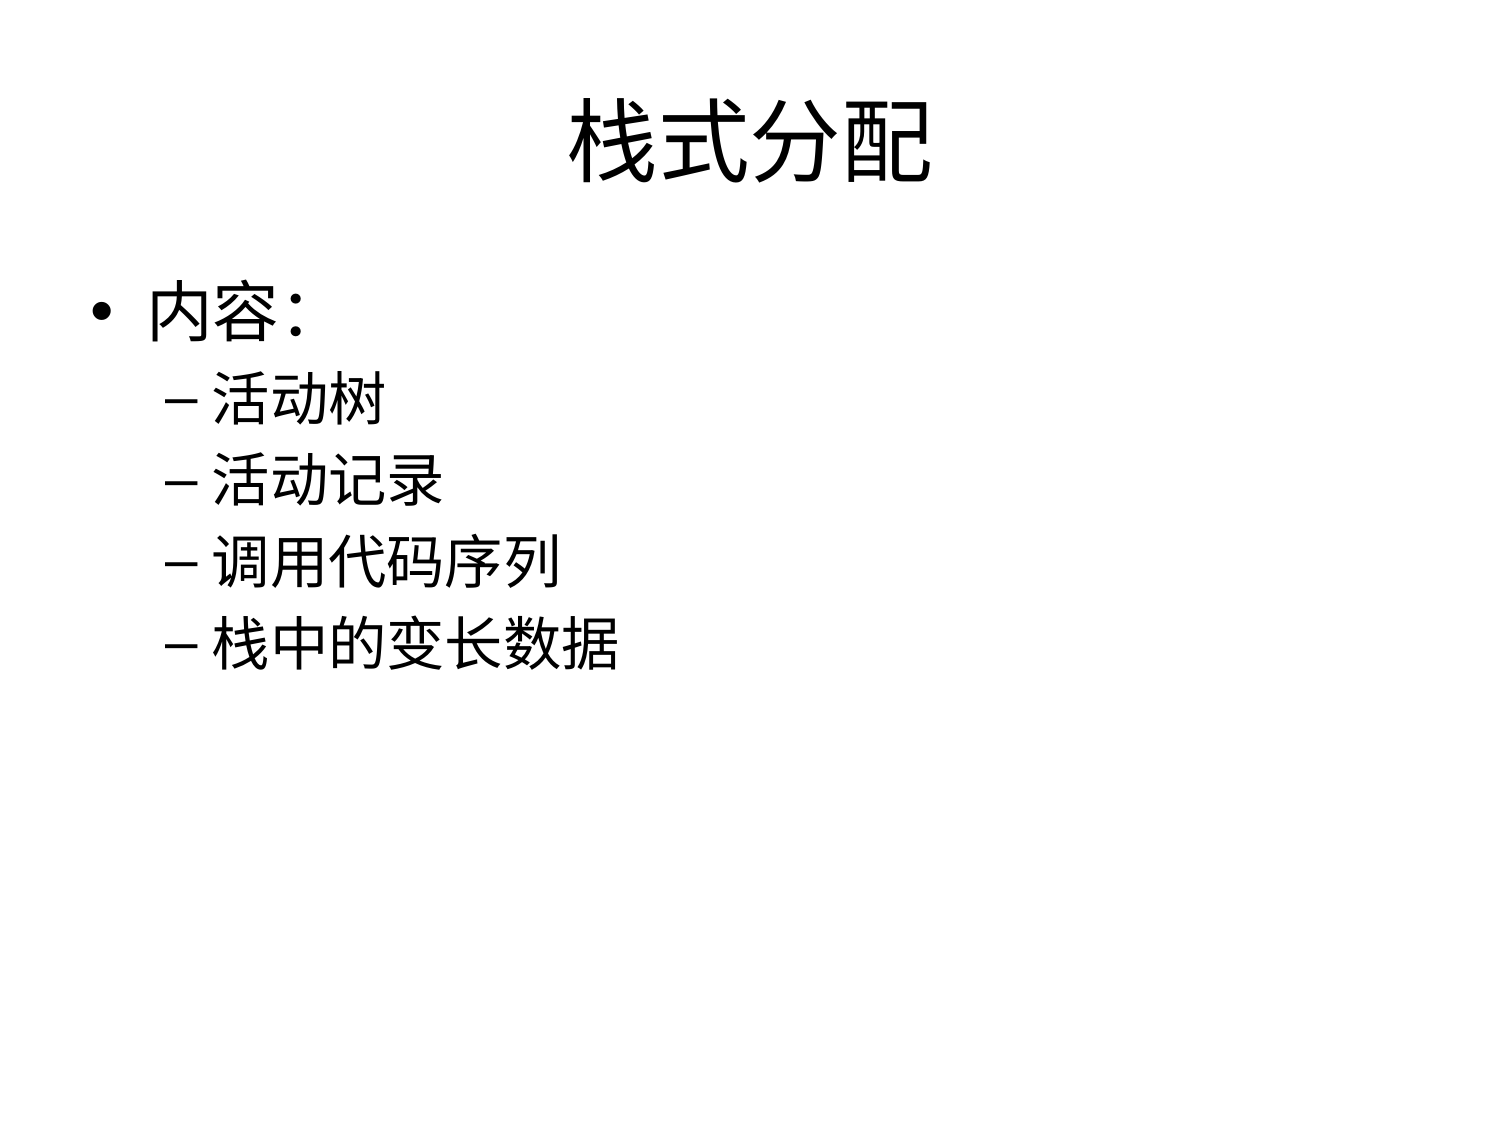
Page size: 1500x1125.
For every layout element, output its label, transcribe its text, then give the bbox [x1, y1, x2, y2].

title 栈式分配 [75, 45, 1425, 233]
list 内容： 活动树 活动记录 调用代码序列 栈中的变长数据 [75, 262, 1425, 1005]
